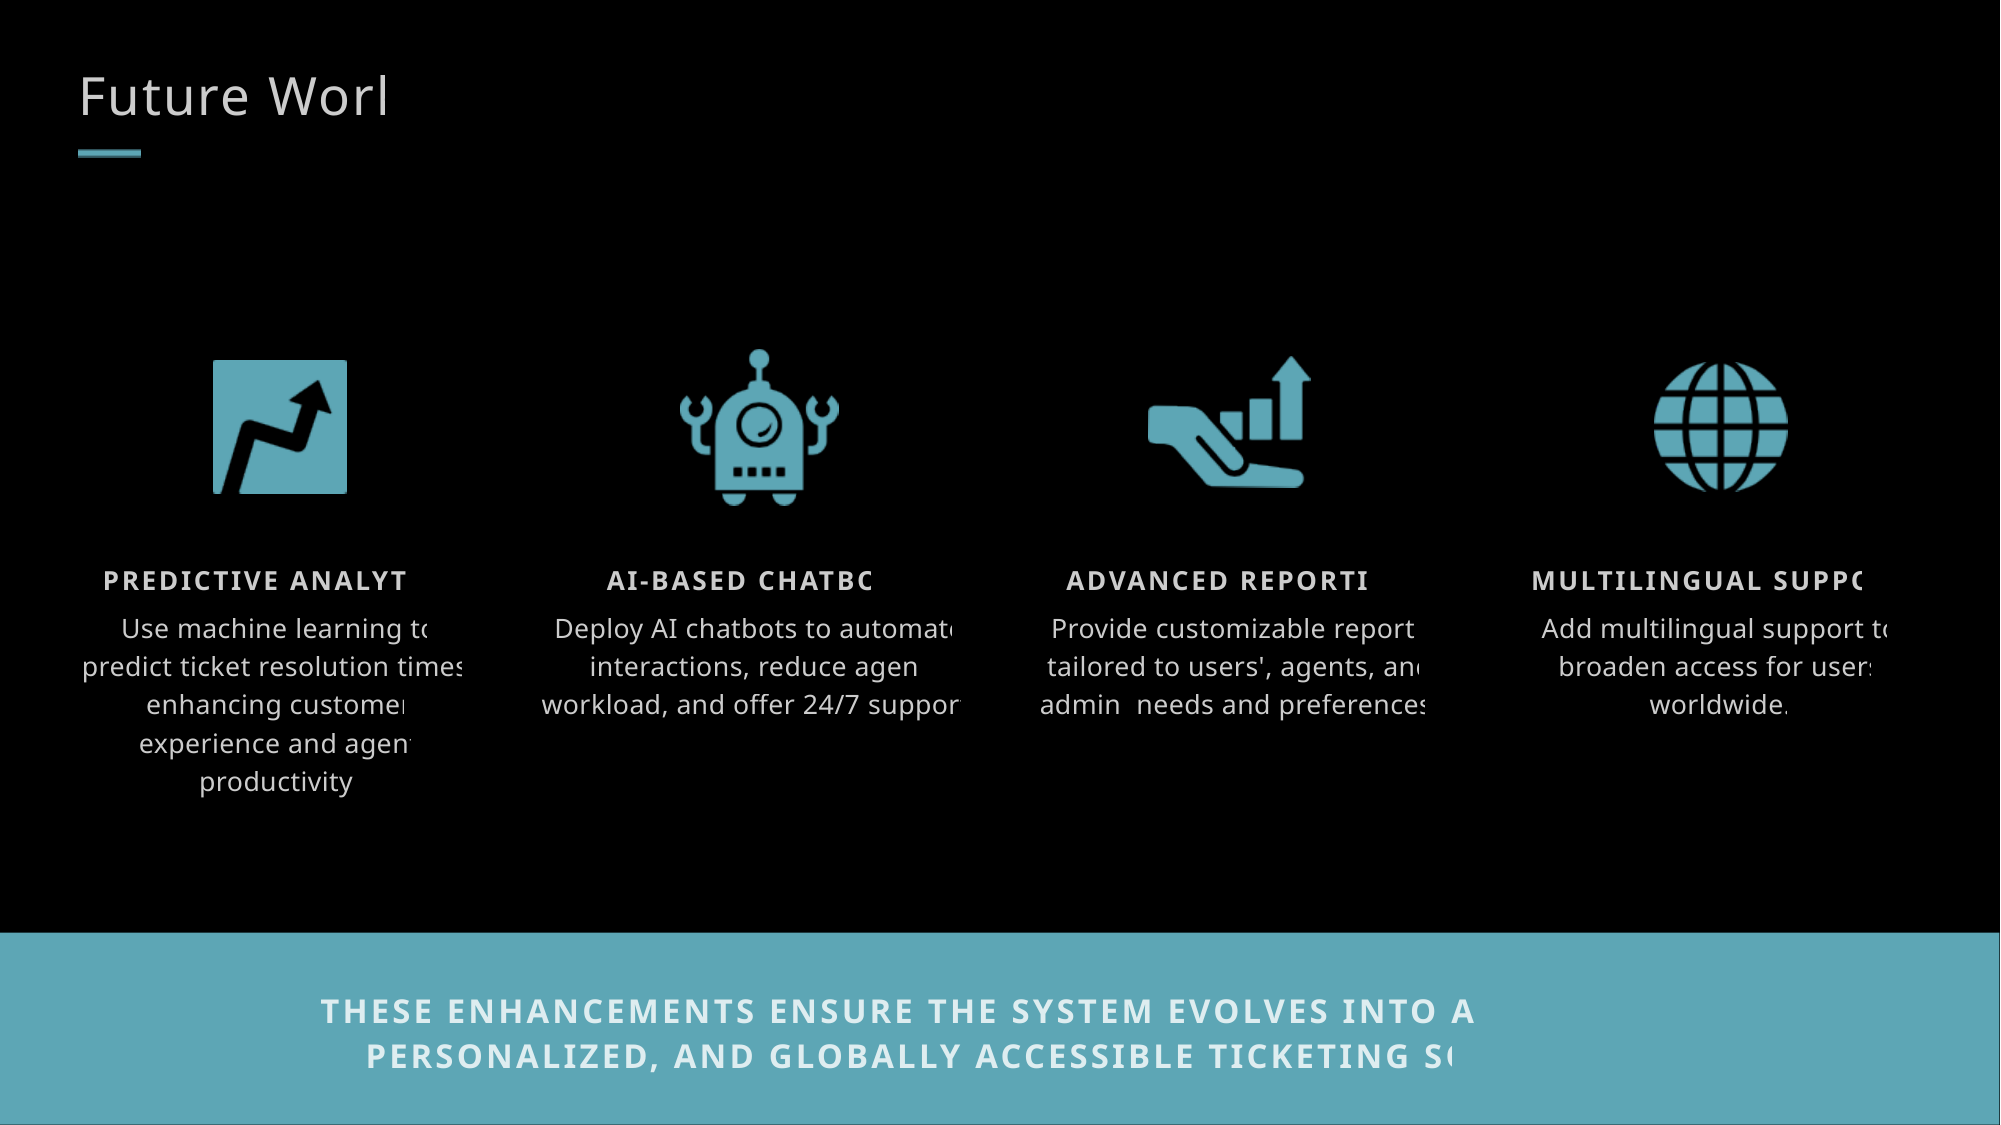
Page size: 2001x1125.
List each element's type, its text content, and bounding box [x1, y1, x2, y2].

text_box Use machine learning to predict ticket resolution times, enhancing customer experience and agent productivity. [78, 605, 480, 793]
picture [77, 149, 141, 158]
picture [212, 360, 347, 494]
text_box Deploy AI chatbots to automate interactions, reduce agent workload, and offer 24/7 support. [536, 605, 982, 756]
text_box ADVANCED REPORTING [1019, 559, 1461, 594]
text_box Provide customizable reports tailored to users', agents, and admin needs and preferences. [1019, 605, 1461, 718]
picture [680, 349, 839, 506]
text_box MULTILINGUAL SUPPORT [1515, 559, 1925, 594]
text_box Future Work [78, 65, 2000, 125]
picture [1148, 356, 1312, 489]
text_box [0, 932, 2000, 1125]
text_box PREDICTIVE ANALYTICS [78, 559, 480, 594]
text_box Add multilingual support to broaden access for users worldwide. [1515, 605, 1925, 718]
text_box AI-BASED CHATBOTS [536, 559, 982, 594]
picture [1654, 362, 1788, 493]
text_box THESE ENHANCEMENTS ENSURE THE SYSTEM EVOLVES INTO A SMARTER, PERSONALIZED, AND GLOBALLY ACCESSIBLE TICKETING SOLUTION. [268, 985, 1731, 1073]
